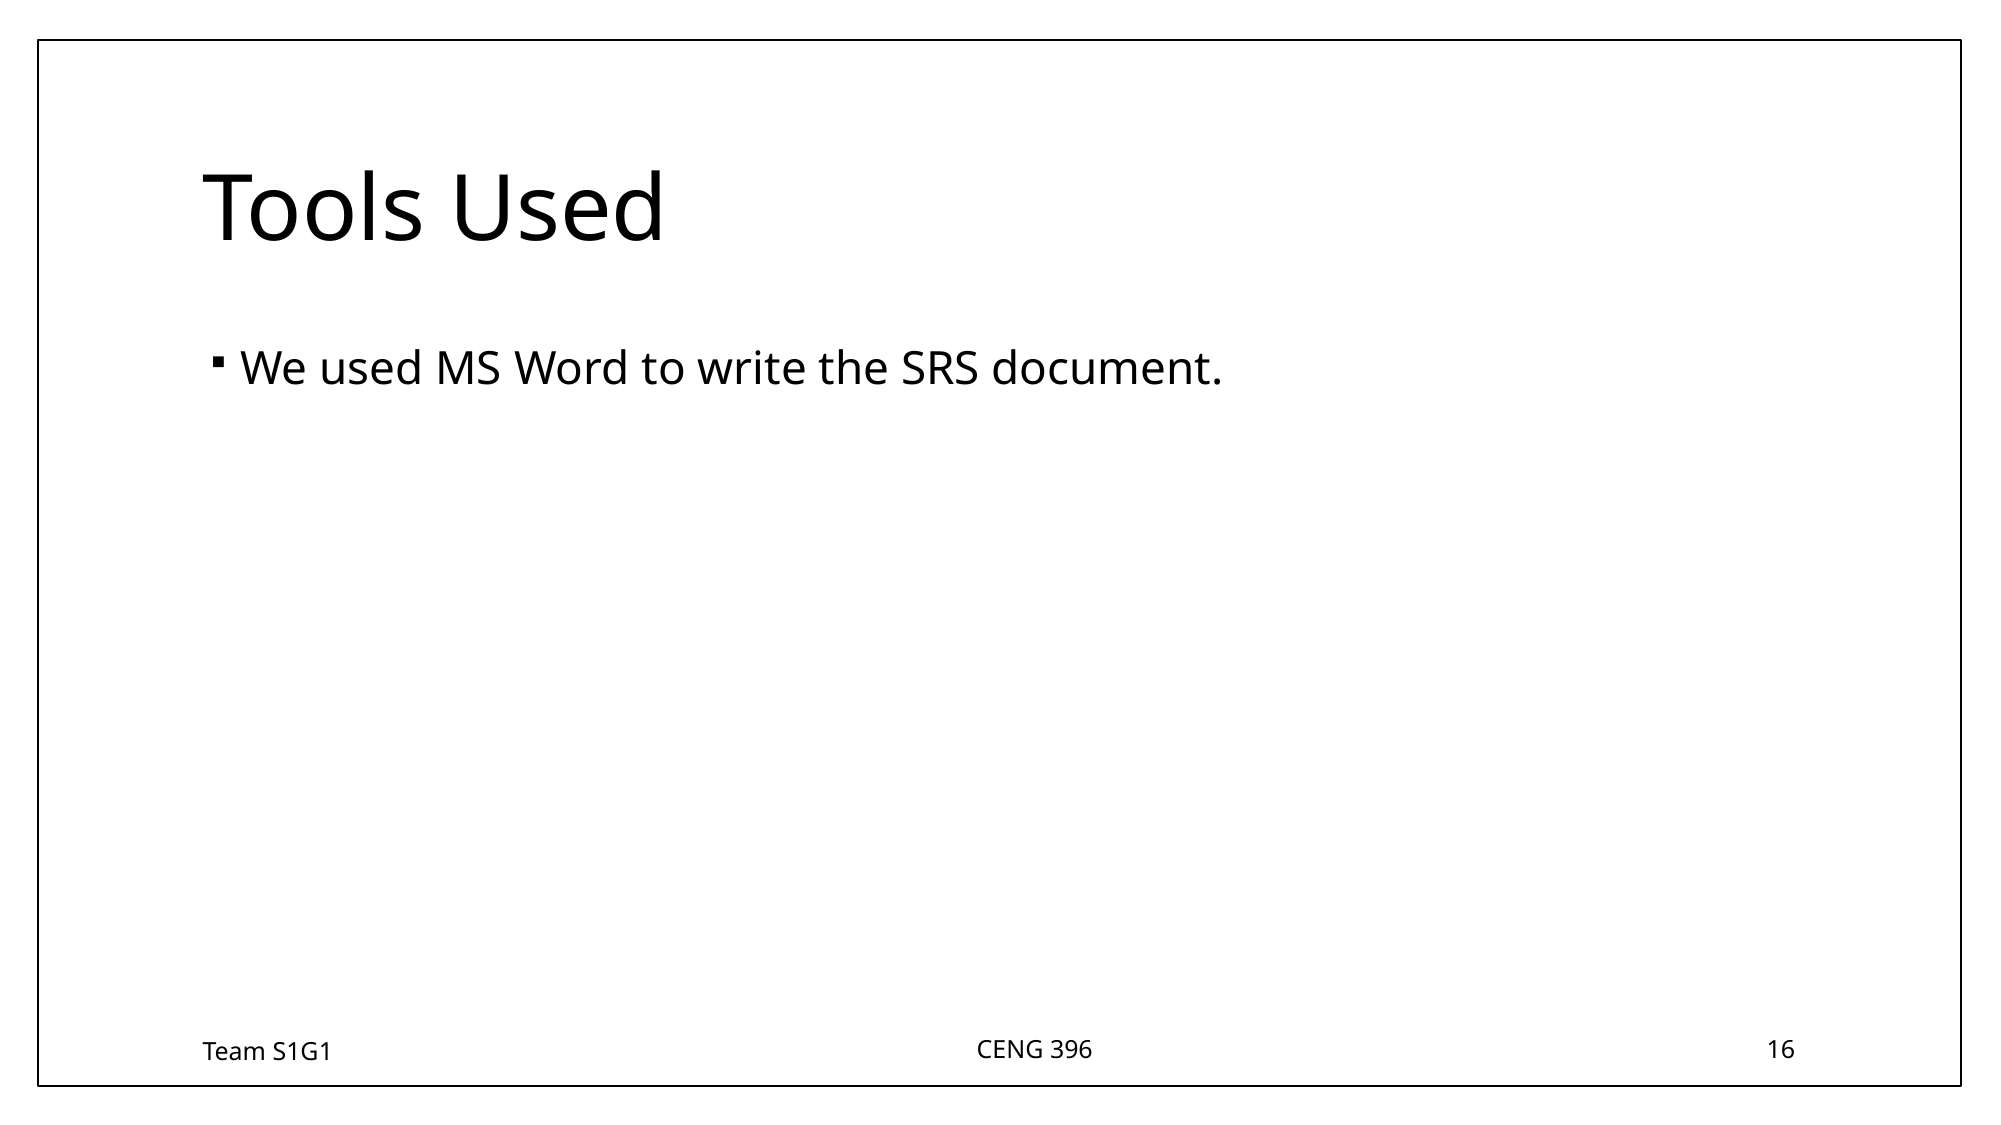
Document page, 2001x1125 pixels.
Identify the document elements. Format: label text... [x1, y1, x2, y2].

slide_number Team S1G1 [187, 1020, 570, 1081]
list We used MS Word to write the SRS document. [187, 337, 1808, 1000]
footer CENG 396 [647, 1020, 1422, 1081]
slide_number 16 [1530, 1020, 1811, 1081]
title Tools Used [187, 99, 1808, 323]
